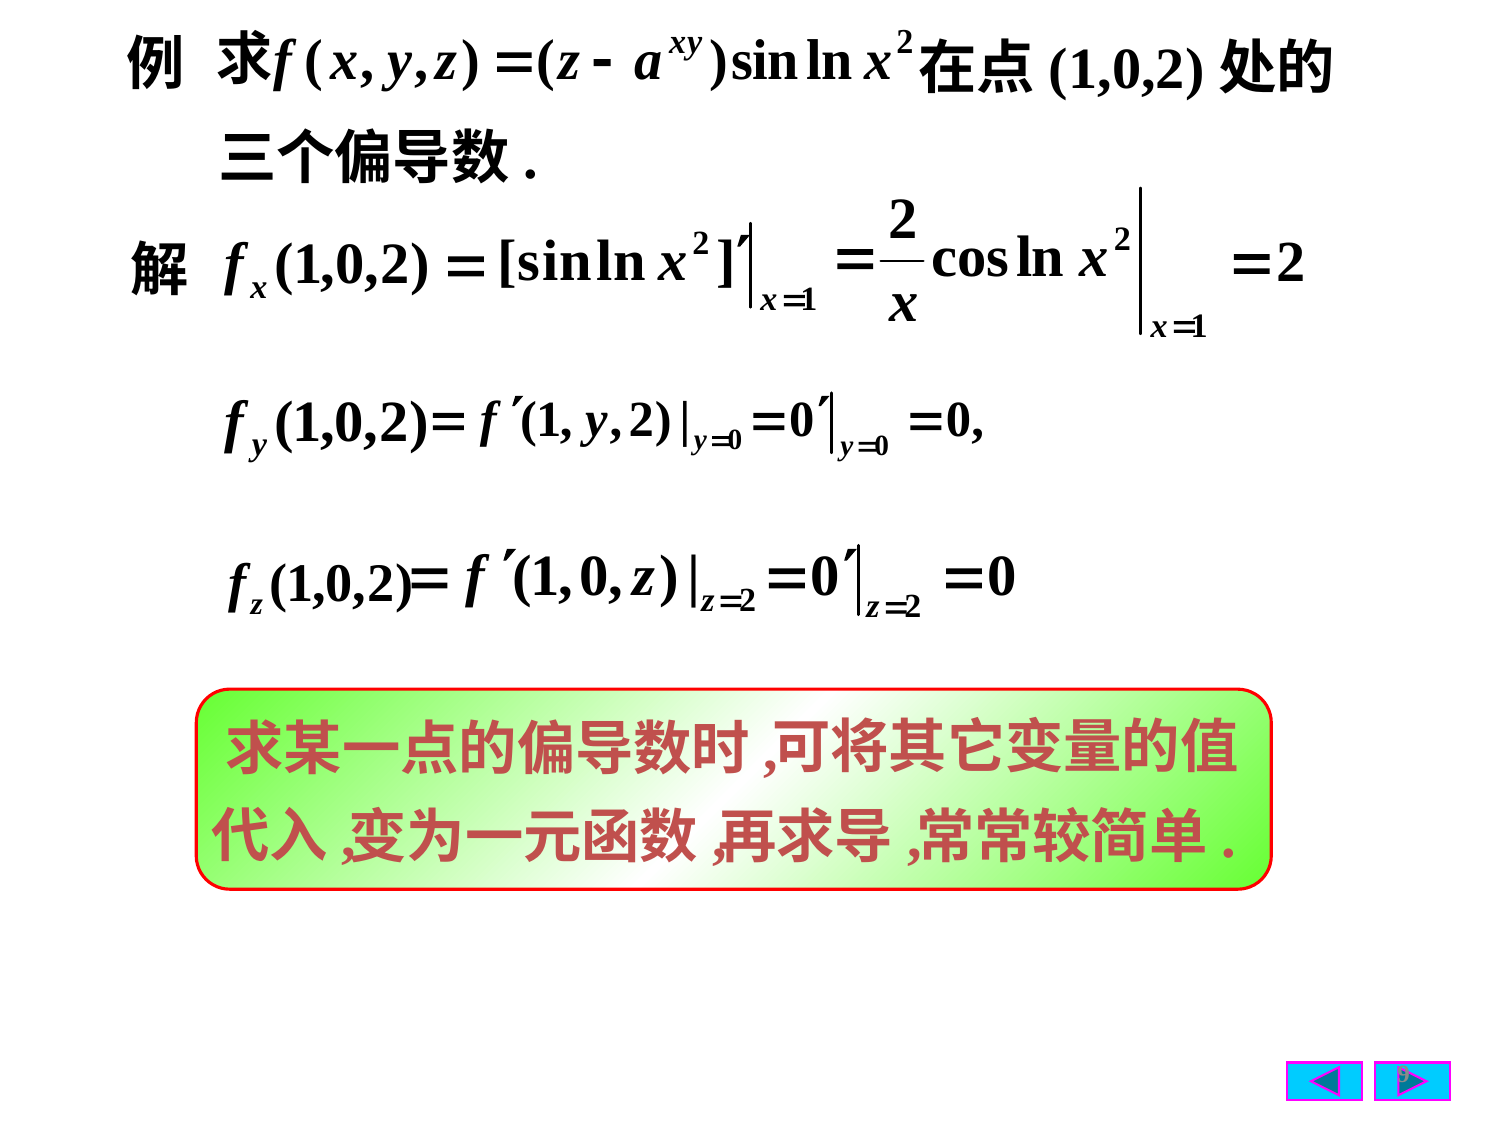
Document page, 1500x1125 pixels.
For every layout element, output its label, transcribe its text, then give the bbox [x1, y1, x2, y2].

text_box 解 [116, 225, 201, 310]
text_box 三个偏导数. [203, 104, 617, 198]
text_box 例 [112, 19, 225, 104]
text_box 可将其它变量的值 [757, 701, 1284, 787]
text_box [203, 787, 1272, 890]
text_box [1219, 227, 1313, 292]
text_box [822, 173, 1220, 351]
text_box 常常较简单. [901, 777, 1251, 877]
slide_number 9 [1074, 1042, 1425, 1103]
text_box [420, 380, 992, 475]
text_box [203, 224, 488, 314]
text_box 再求导, [703, 777, 901, 877]
text_box 代入, [196, 776, 397, 876]
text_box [208, 546, 392, 629]
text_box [203, 382, 417, 476]
text_box 变为一元函数, [333, 777, 703, 877]
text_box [215, 21, 917, 98]
text_box 求某一点的偏导数时, [183, 689, 809, 789]
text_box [397, 532, 1029, 635]
text_box [809, 689, 1264, 701]
text_box 在点(1,0,2)处的 [903, 22, 1367, 108]
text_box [492, 212, 817, 325]
